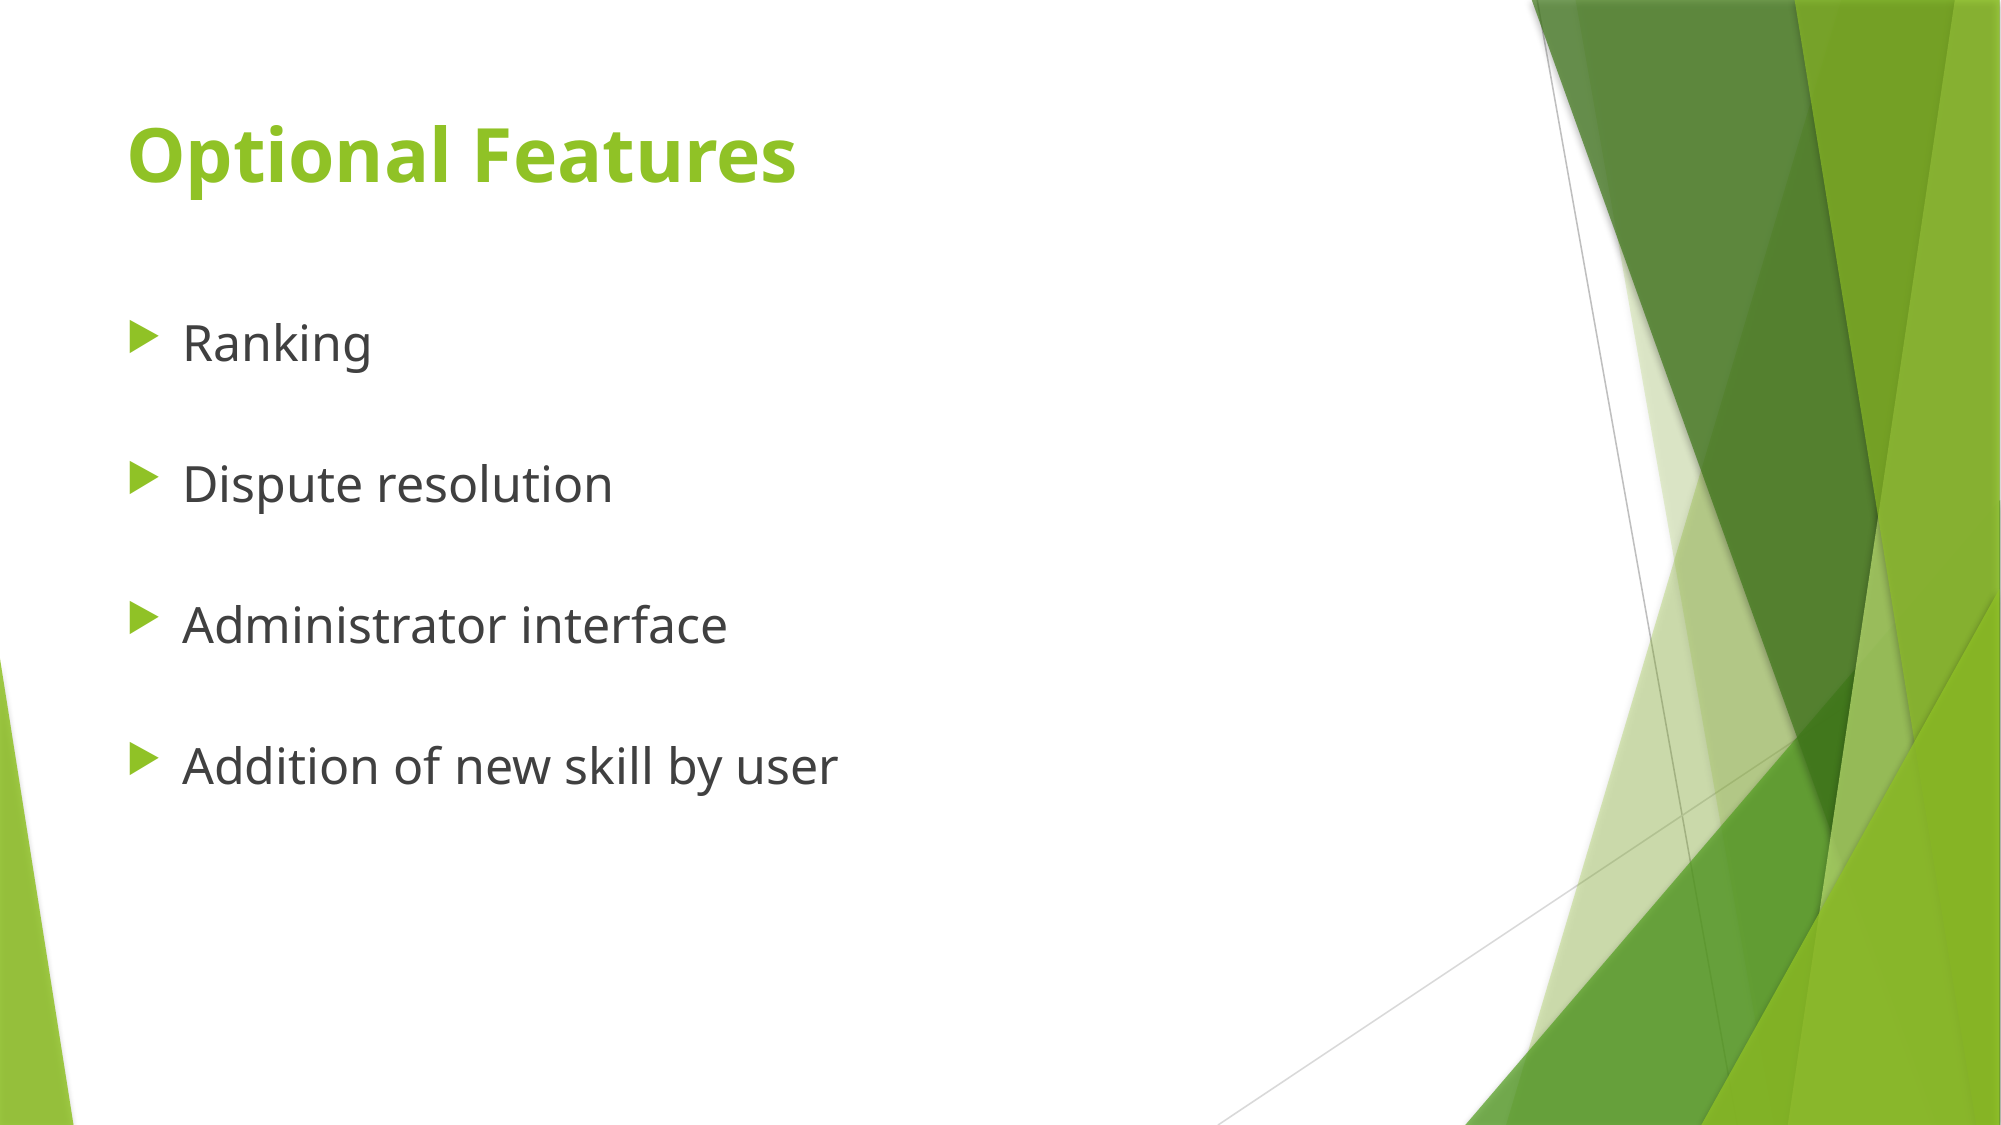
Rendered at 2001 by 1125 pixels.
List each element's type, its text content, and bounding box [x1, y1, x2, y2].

title Optional Features [111, 99, 1522, 244]
list Ranking Dispute resolution Administrator interface Addition of new skill by user [111, 244, 1522, 1037]
